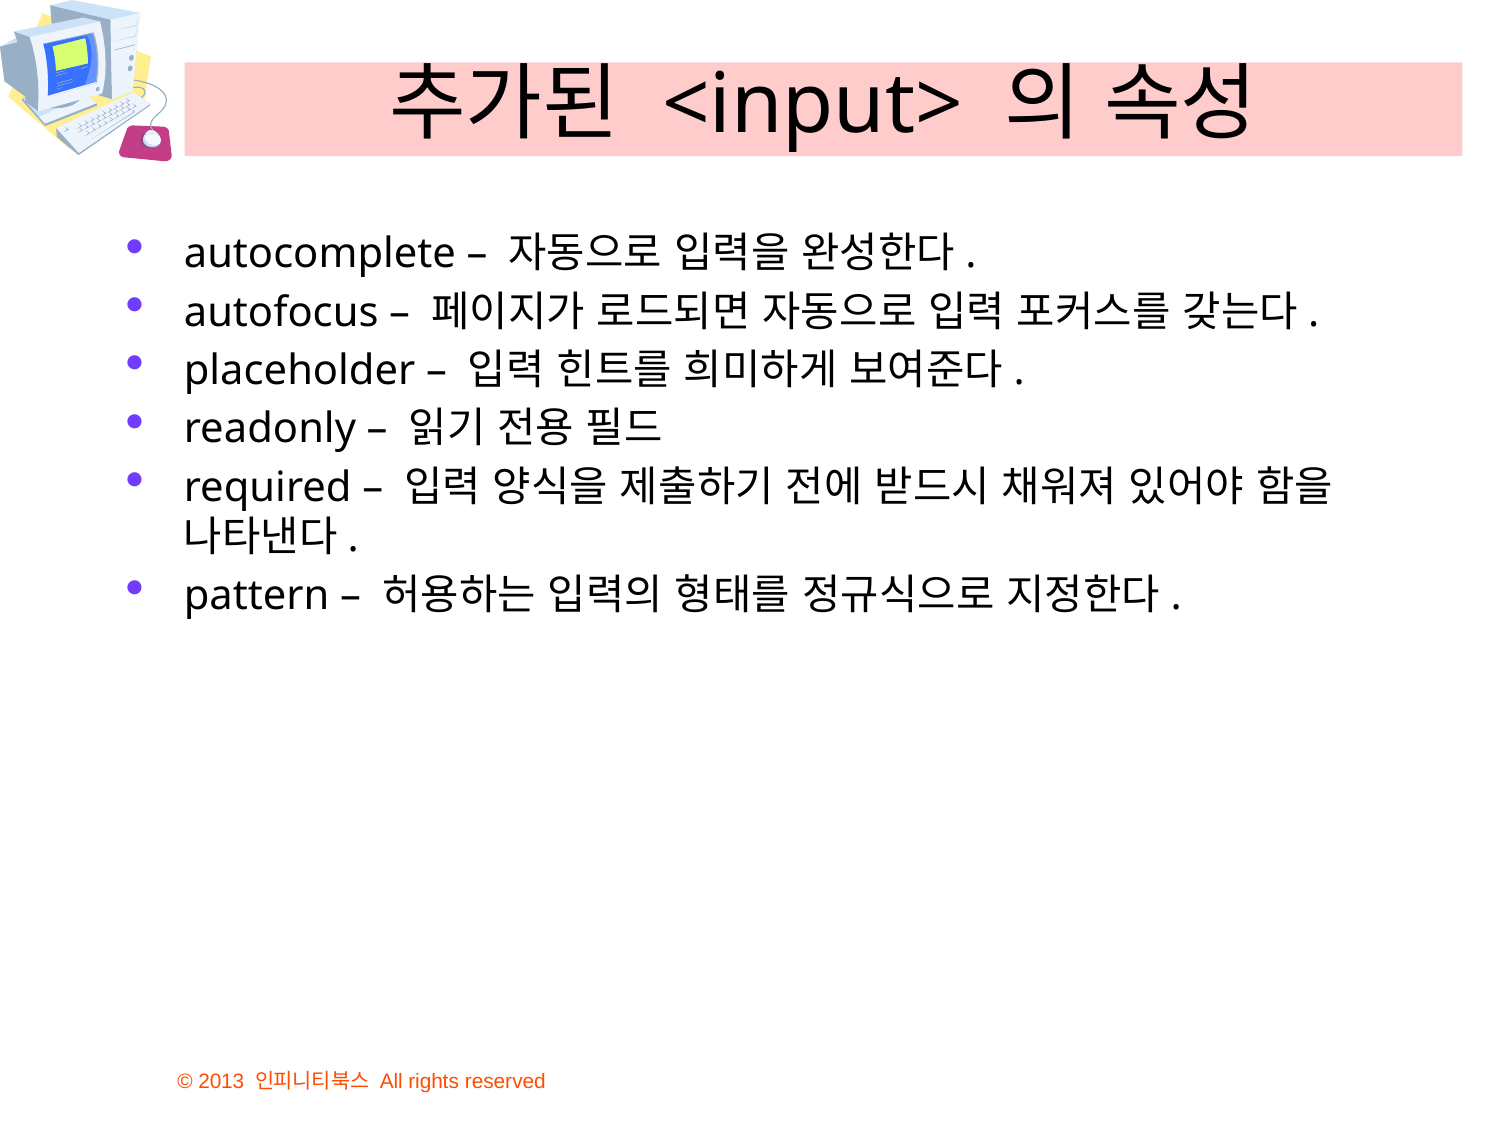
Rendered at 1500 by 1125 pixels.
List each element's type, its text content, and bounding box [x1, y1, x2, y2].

list autocomplete – 자동으로 입력을 완성한다. autofocus – 페이지가 로드되면 자동으로 입력 포커스를 갖는다. placeholder – 입력 힌트를 희미하게 보여준다. readonly – 읽기 전용 필드 required – 입력 양식을 제출하기 전에 받드시 채워져 있어야 함을 나타낸다. pattern – 허용하는 입력의 형태를 정규식으로 지정한다. [112, 218, 1460, 900]
title 추가된 <input> 의 속성 [184, 62, 1463, 157]
